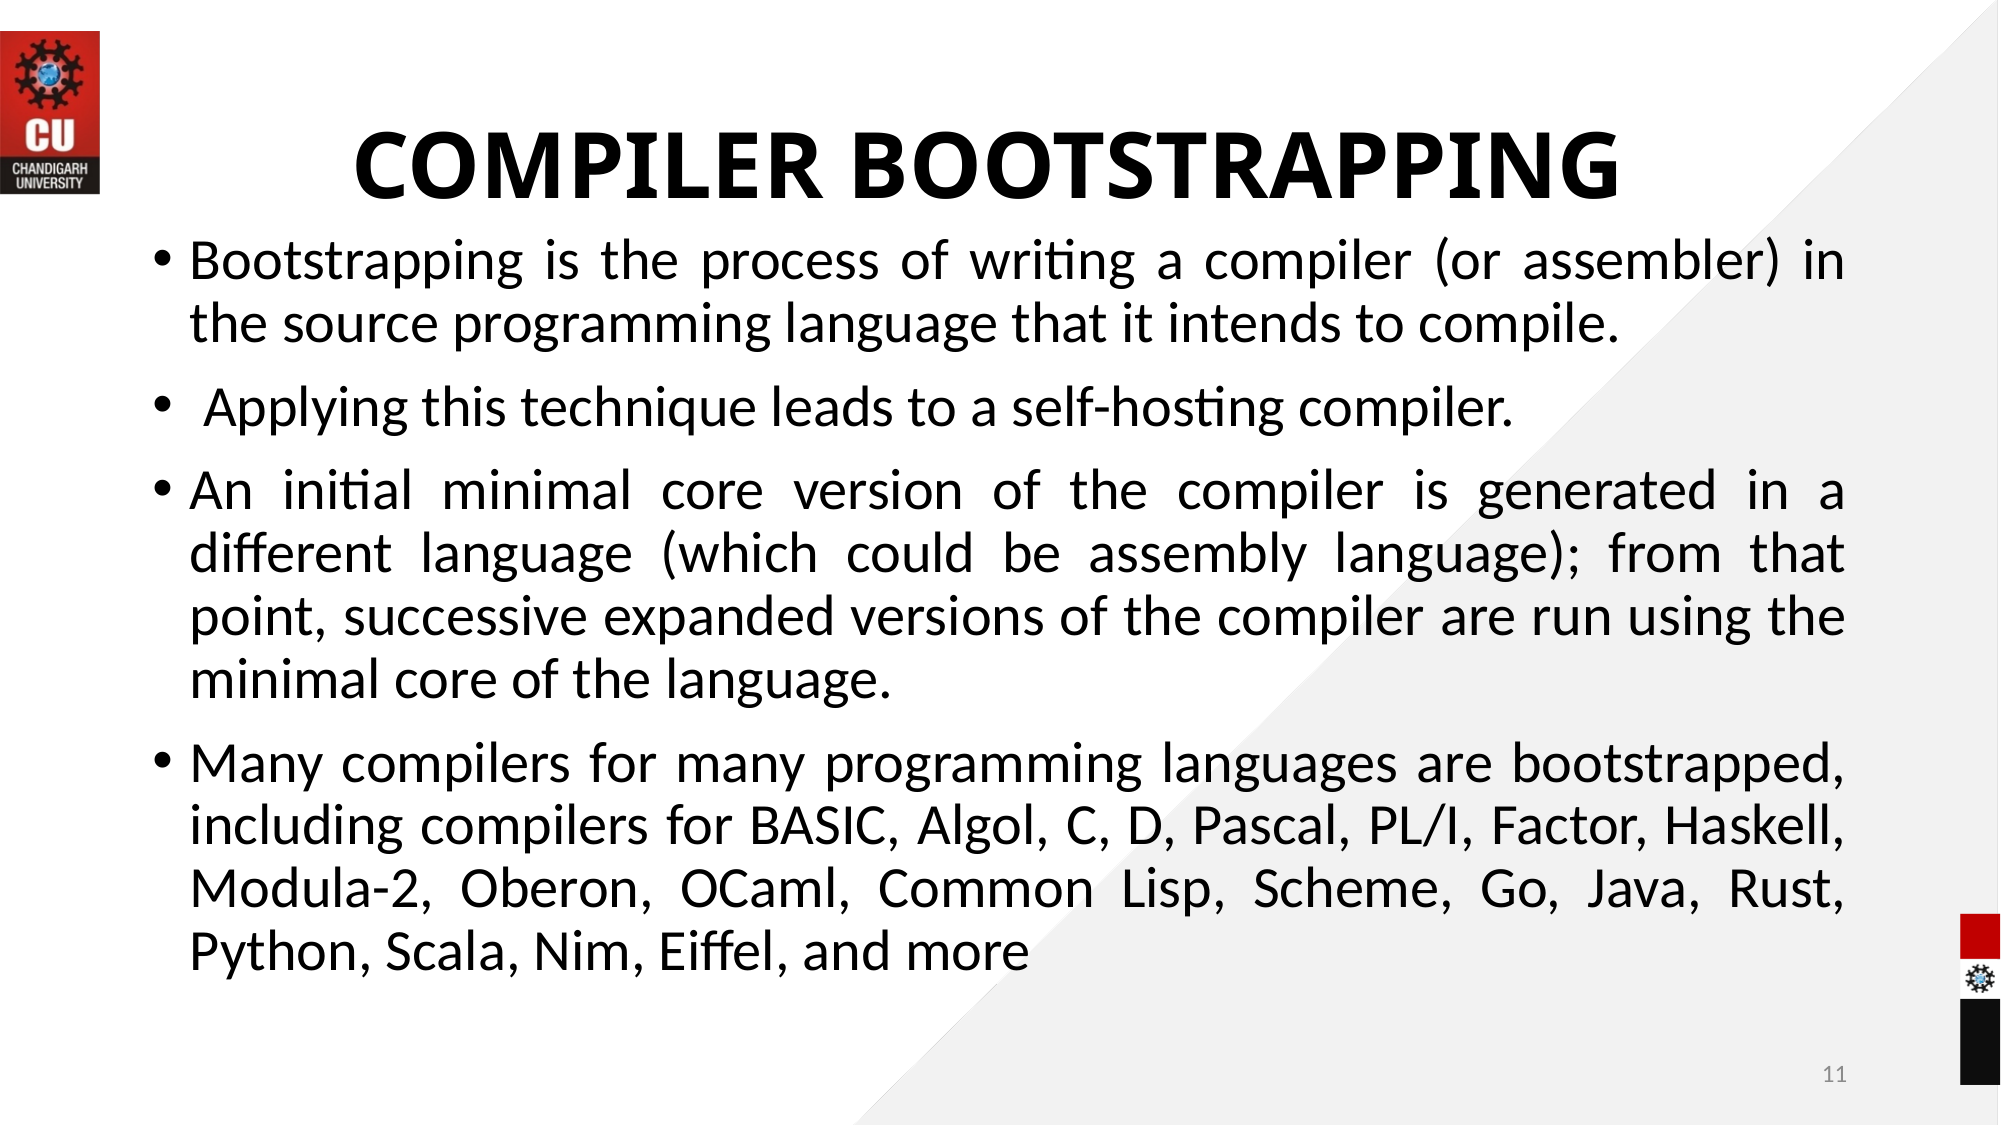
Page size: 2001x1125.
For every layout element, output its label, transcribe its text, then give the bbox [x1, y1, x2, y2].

list Bootstrapping is the process of writing a compiler (or assembler) in the source programming language that it intends to compile. Applying this technique leads to a self-hosting compiler. An initial minimal core version of the compiler is generated in a different language (which could be assembly language); from that point, successive expanded versions of the compiler are run using the minimal core of the language. Many compilers for many programming languages are bootstrapped, including compilers for BASIC, Algol, C, D, Pascal, PL/I, Factor, Haskell, Modula-2, Oberon, OCaml, Common Lisp, Scheme, Go, Java, Rust, Python, Scala, Nim, Eiffel, and more [137, 221, 1863, 1014]
slide_number 11 [1412, 1042, 1863, 1103]
picture [0, 0, 2001, 1125]
title COMPILER BOOTSTRAPPING [137, 59, 1863, 221]
